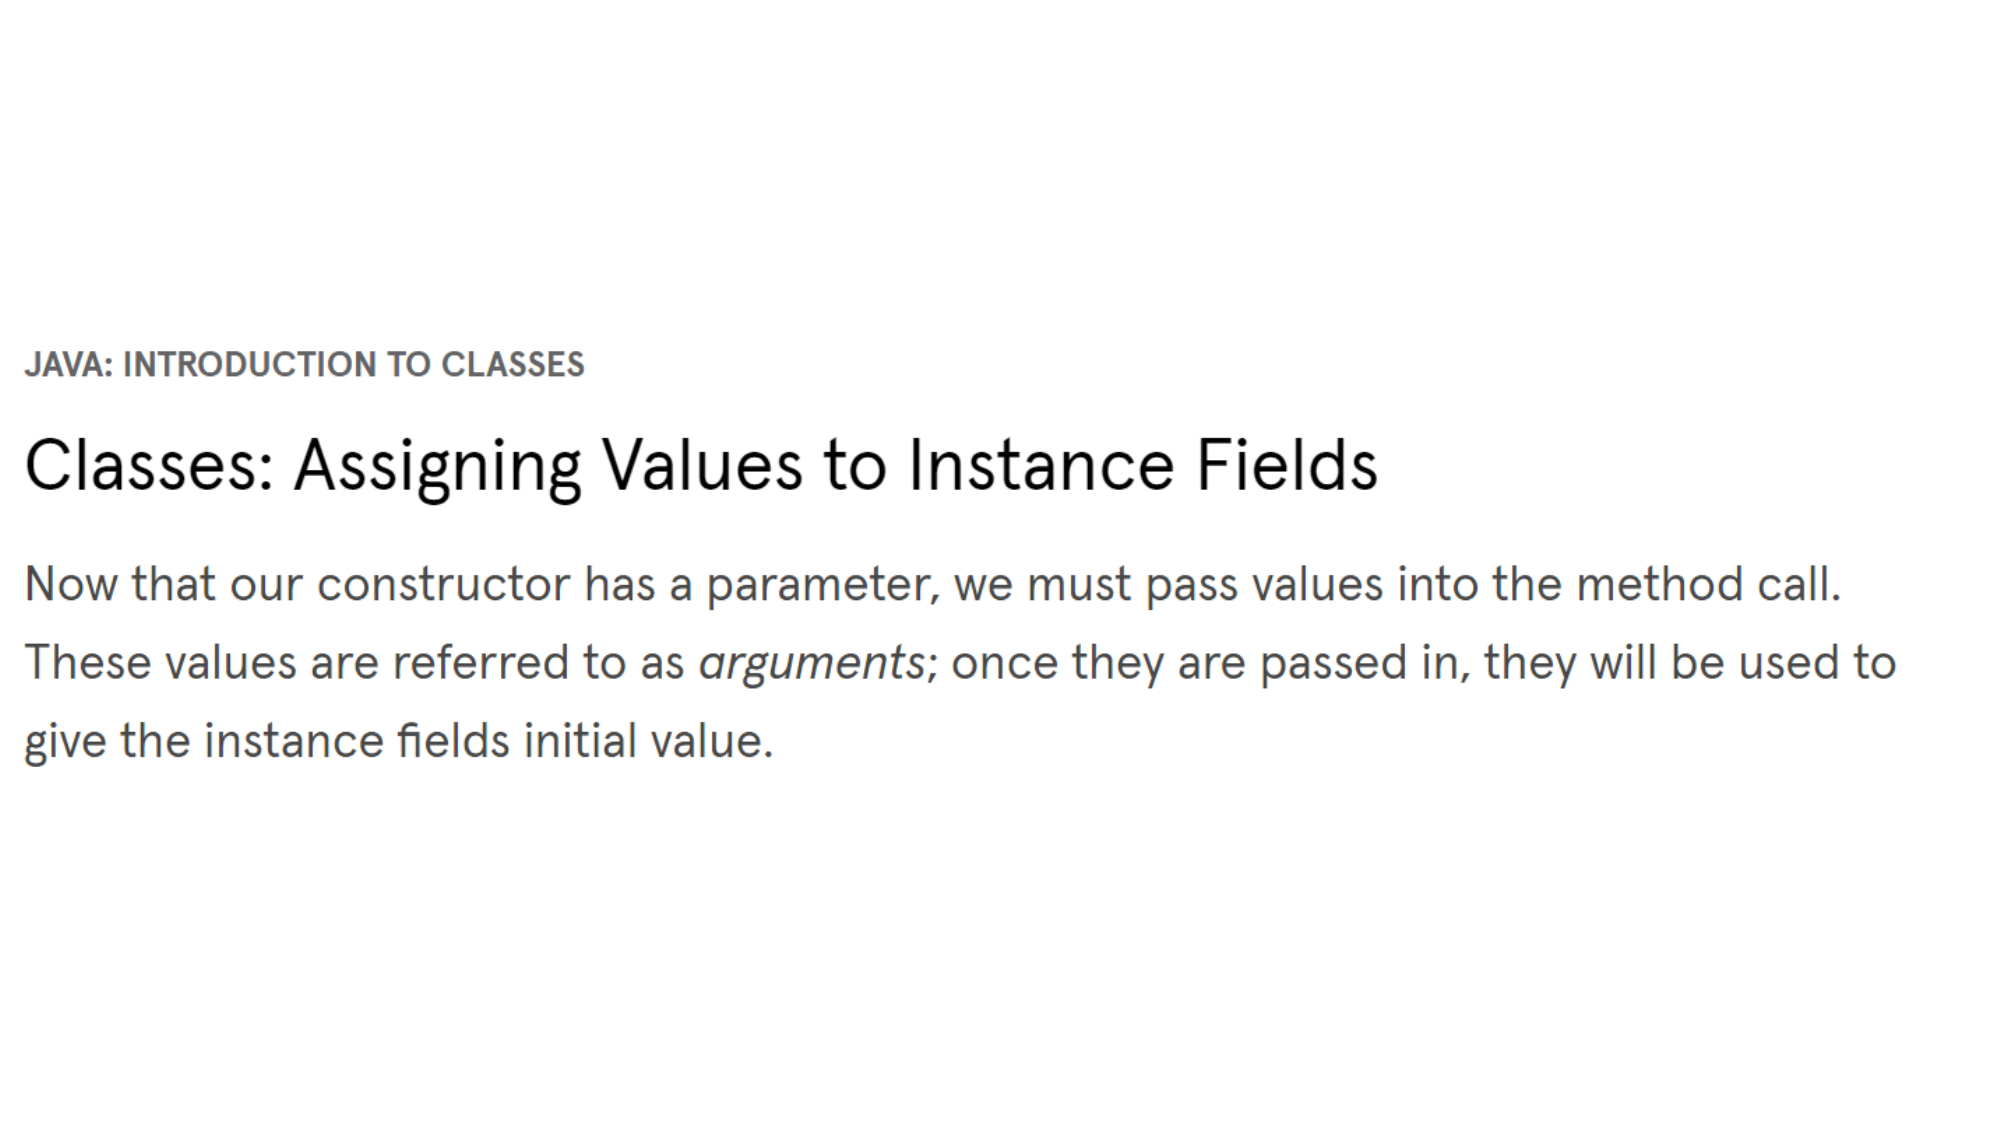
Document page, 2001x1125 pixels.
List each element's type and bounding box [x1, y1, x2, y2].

picture [0, 315, 2000, 809]
